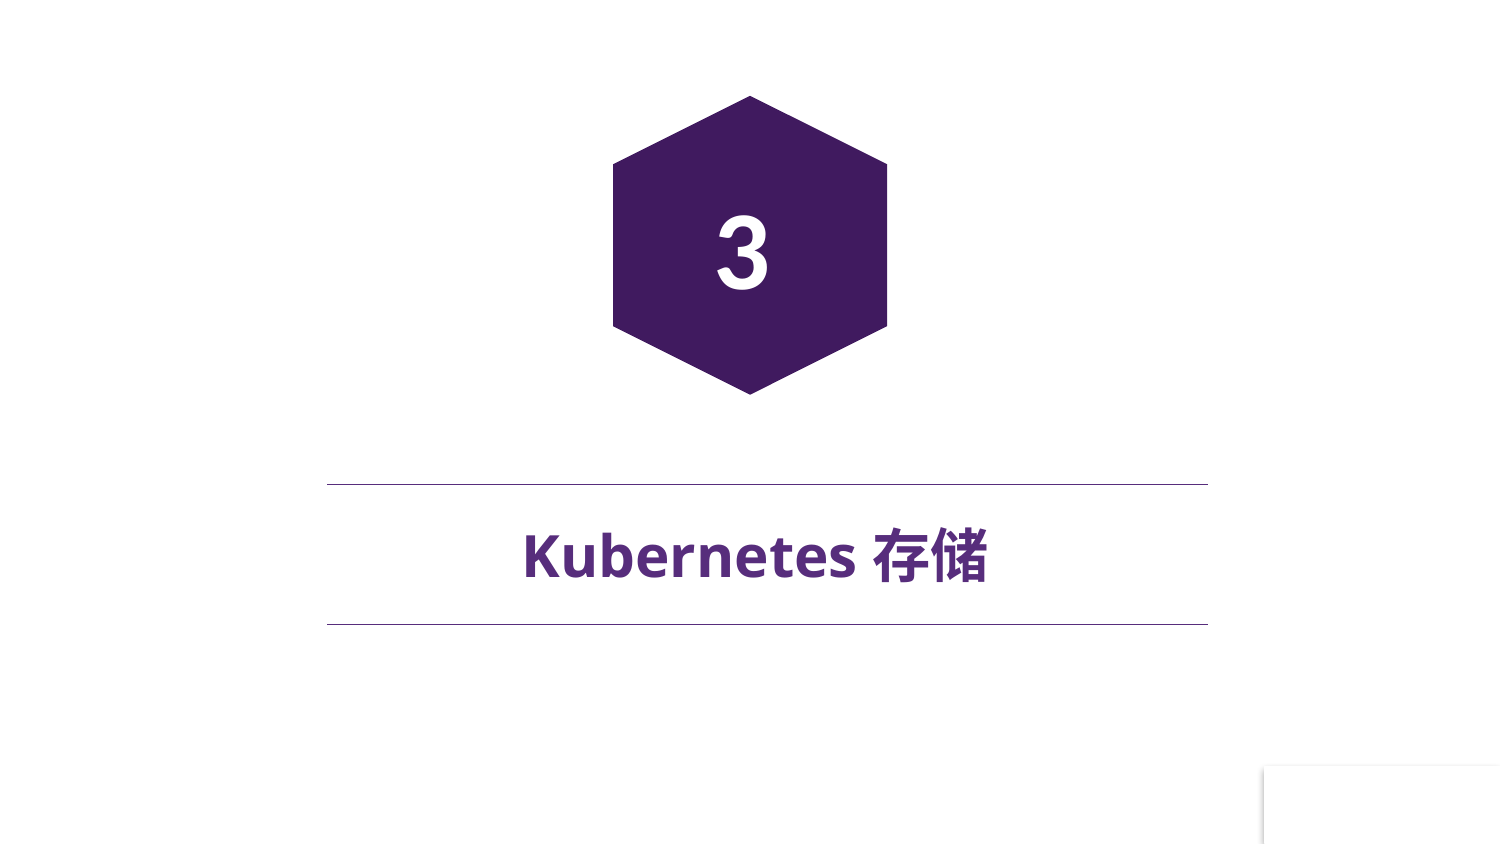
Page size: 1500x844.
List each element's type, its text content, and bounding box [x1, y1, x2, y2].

text_box [611, 93, 890, 397]
text_box Kubernetes存储 [506, 511, 1004, 597]
text_box 3 [622, 169, 950, 320]
